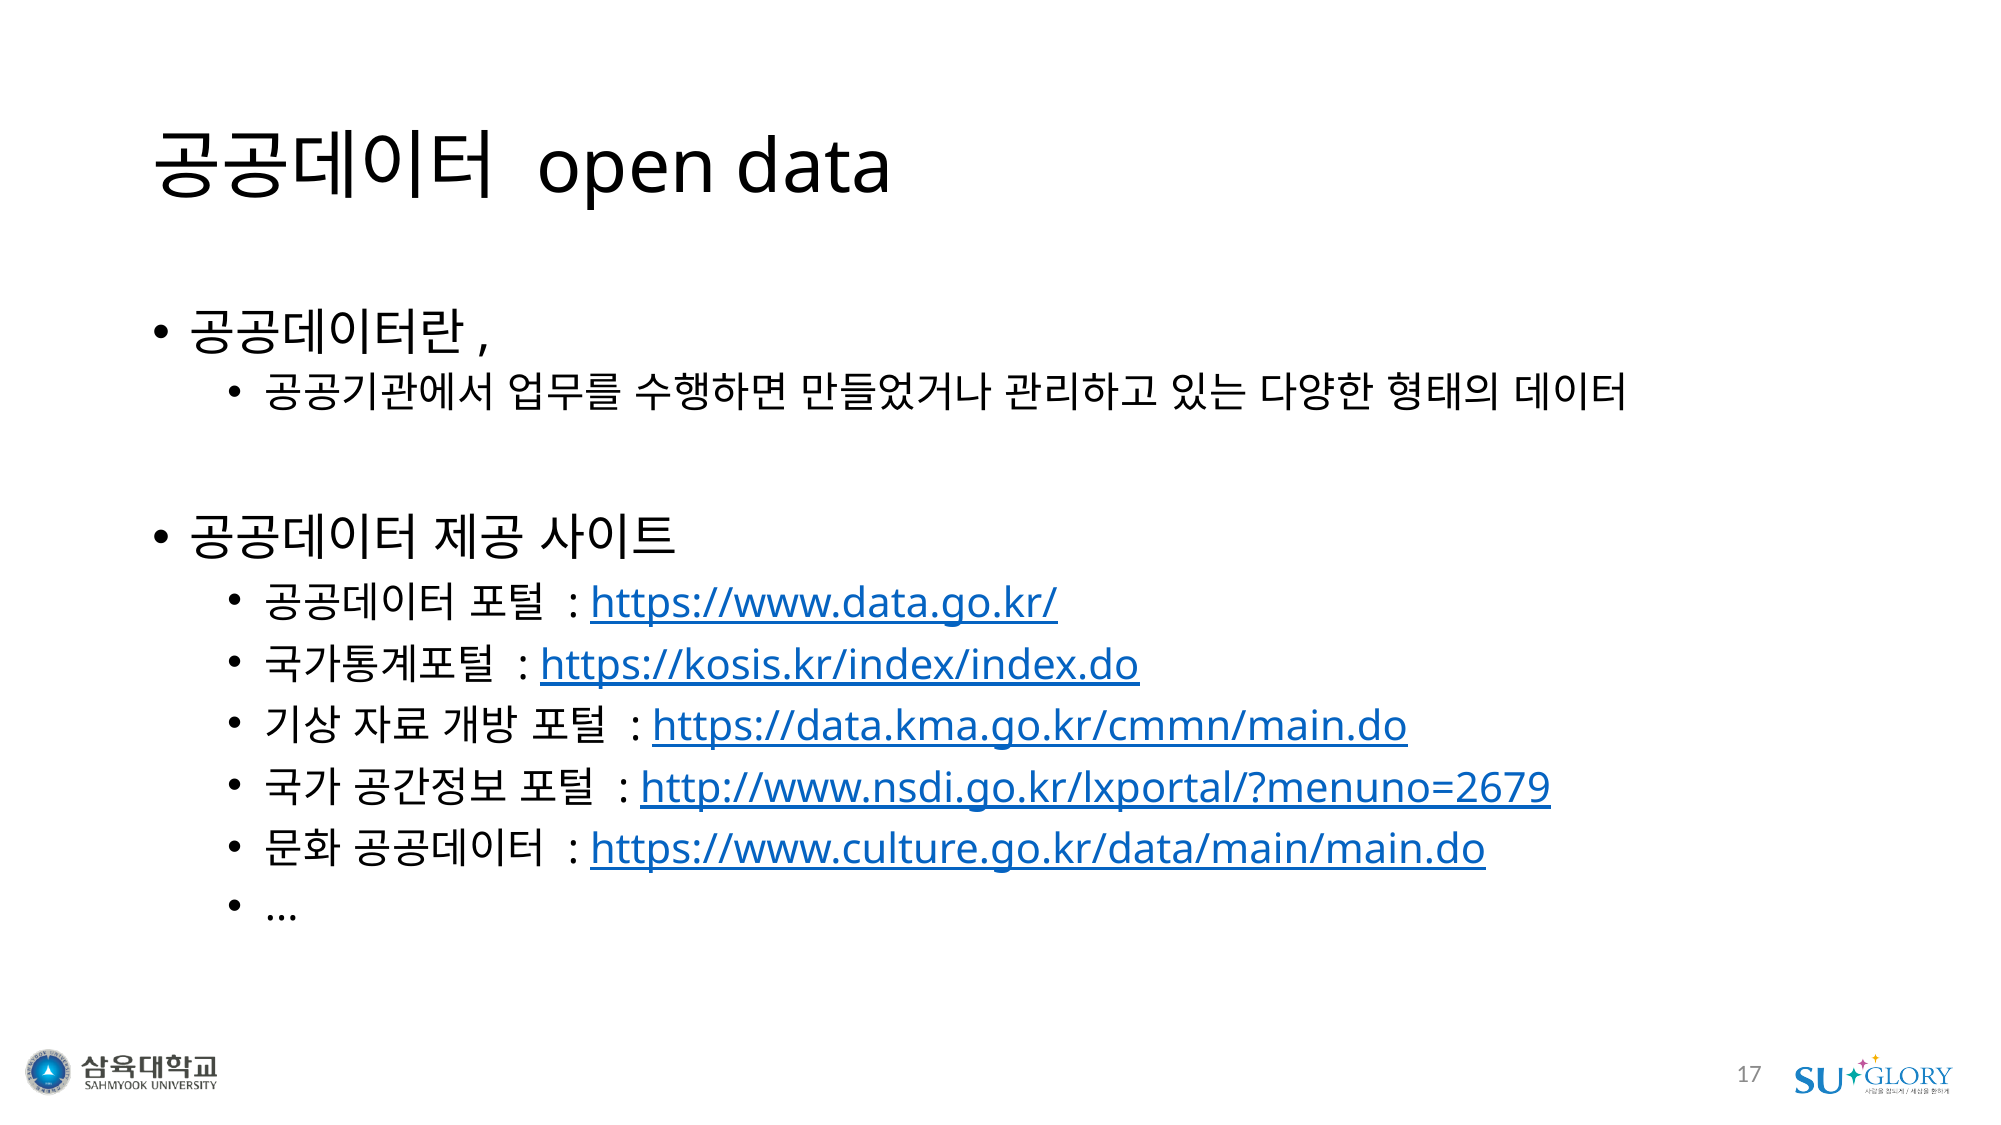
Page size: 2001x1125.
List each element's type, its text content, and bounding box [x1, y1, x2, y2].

picture [25, 1044, 217, 1099]
list 공공데이터란, 공공기관에서 업무를 수행하면 만들었거나 관리하고 있는 다양한 형태의 데이터 공공데이터 제공 사이트 공공데이터 포털 : https://www.data.go.kr/ 국가통계포털 : https://kosis.kr/index/index.do 기상 자료 개방 포털 : https://data.kma.go.kr/cmmn/main.do 국가 공간정보 포털 : http://www.nsdi.go.kr/lxportal/?menuno=2679 문화 공공데이터 : https://www.culture.go.kr/data/main/main.do ... [137, 299, 1863, 1014]
picture [1794, 1052, 1954, 1097]
title 공공데이터 open data [137, 59, 1863, 278]
slide_number 17 [1412, 1042, 1777, 1103]
